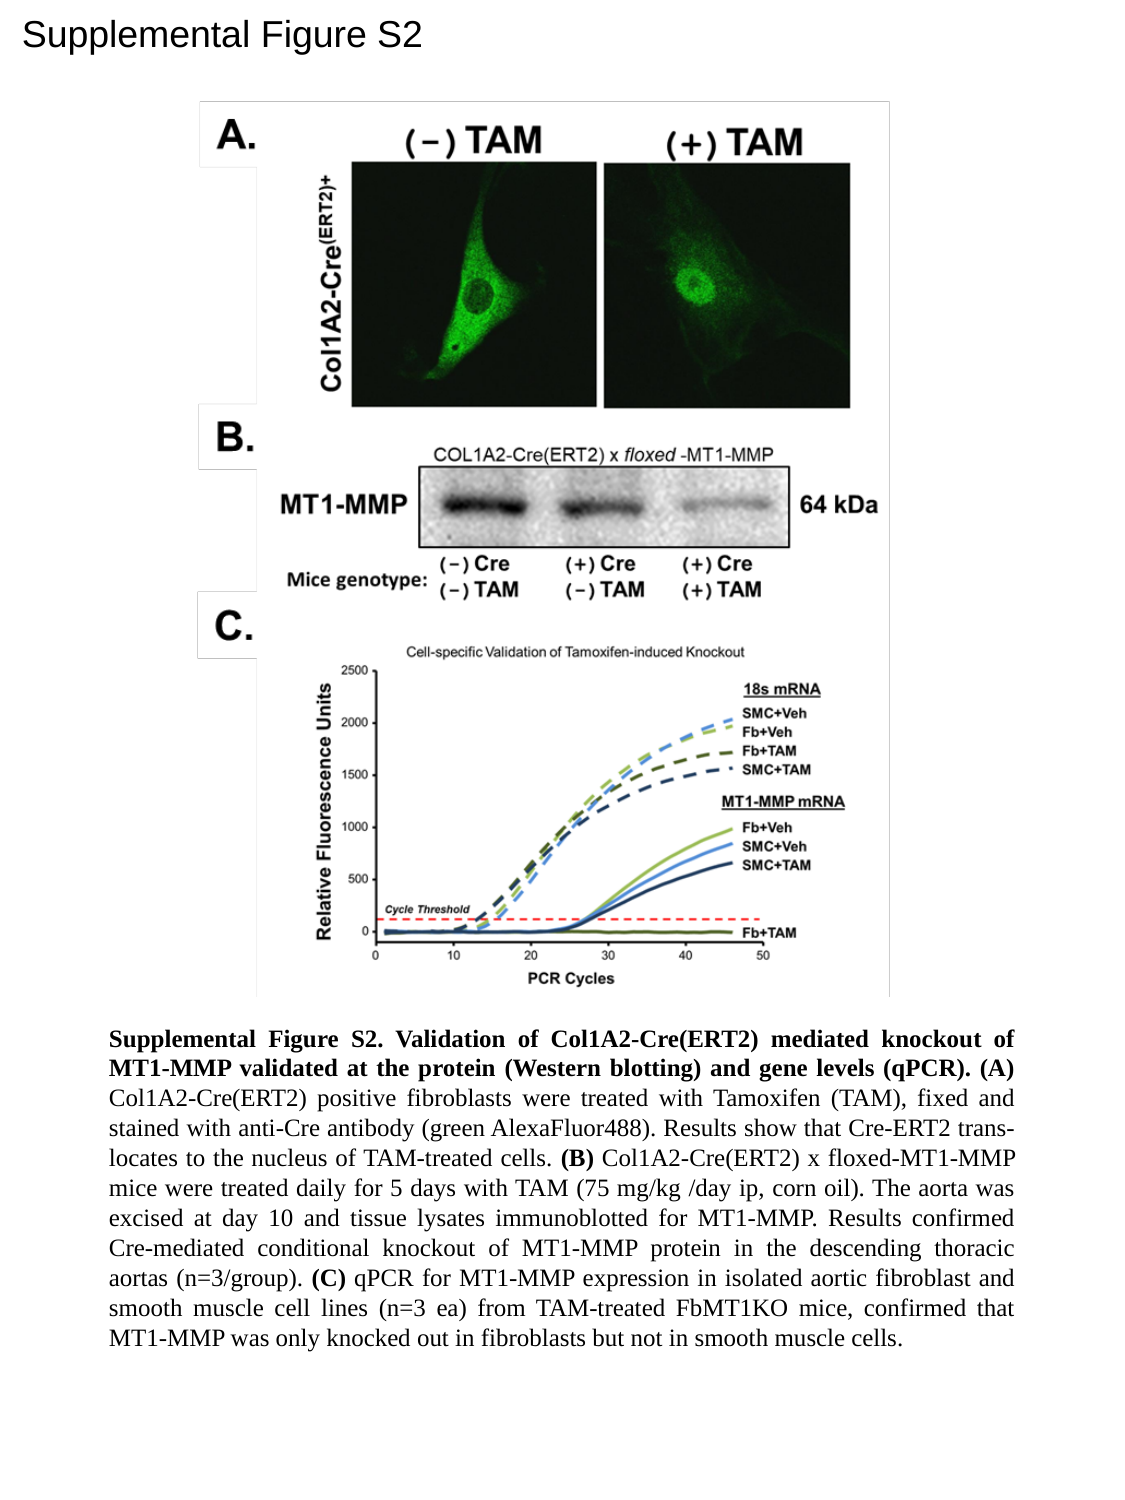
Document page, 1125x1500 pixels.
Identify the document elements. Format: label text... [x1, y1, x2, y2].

text_box Supplemental Figure S2 [7, 2, 439, 63]
picture [188, 95, 894, 997]
text_box Supplemental Figure S2. Validation of Col1A2-Cre(ERT2) mediated knockout of MT1-MMP validated at the protein (Western blotting) and gene levels (qPCR). (A) Col1A2-Cre(ERT2) positive fibroblasts were treated with Tamoxifen (TAM), fixed and stained with anti-Cre antibody (green AlexaFluor488). Results show that Cre-ERT2 trans-locates to the nucleus of TAM-treated cells. (B) Col1A2-Cre(ERT2) x floxed-MT1-MMP mice were treated daily for 5 days with TAM (75 mg/kg /day ip, corn oil). The aorta was excised at day 10 and tissue lysates immunoblotted for MT1-MMP. Results confirmed Cre-mediated conditional knockout of MT1-MMP protein in the descending thoracic aortas (n=3/group). (C) qPCR for MT1-MMP expression in isolated aortic fibroblast and smooth muscle cell lines (n=3 ea) from TAM-treated FbMT1KO mice, confirmed that MT1-MMP was only knocked out in fibroblasts but not in smooth muscle cells. [94, 1014, 1031, 1359]
